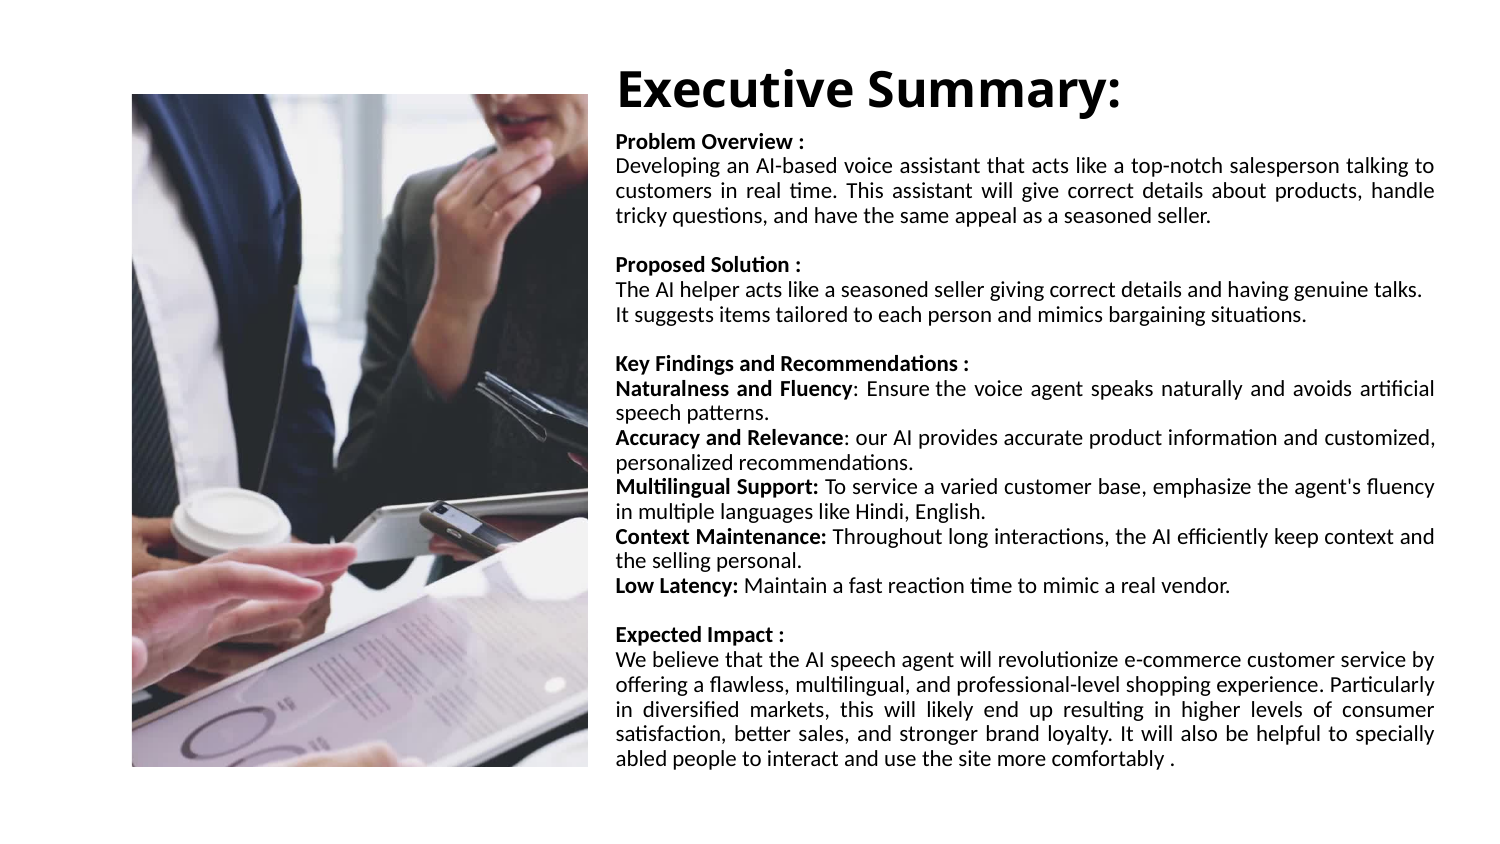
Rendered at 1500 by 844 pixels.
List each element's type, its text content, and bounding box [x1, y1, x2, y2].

title Executive Summary: [587, 56, 1277, 133]
list Problem Overview : Developing an AI-based voice assistant that acts like a top-notch salesperson talking to customers in real time. This assistant will give correct details about products, handle tricky questions, and have the same appeal as a seasoned seller. Proposed Solution : The AI helper acts like a seasoned seller giving correct details and having genuine talks. It suggests items tailored to each person and mimics bargaining situations. Key Findings and Recommendations : Naturalness and Fluency: Ensure the voice agent speaks naturally and avoids artificial speech patterns. Accuracy and Relevance: our AI provides accurate product information and customized, personalized recommendations. Multilingual Support: To service a varied customer base, emphasize the agent's fluency in multiple languages like Hindi, English. Context Maintenance: Throughout long interactions, the AI efficiently keep context and the selling personal. Low Latency: Maintain a fast reaction time to mimic a real vendor. Expected Impact : We believe that the AI speech agent will revolutionize e-commerce customer service by offering a flawless, multilingual, and professional-level shopping experience. Particularly in diversified markets, this will likely end up resulting in higher levels of consumer satisfaction, better sales, and stronger brand loyalty. It will also be helpful to specially abled people to interact and use the site more comfortably . [600, 94, 1451, 788]
picture [131, 94, 588, 767]
